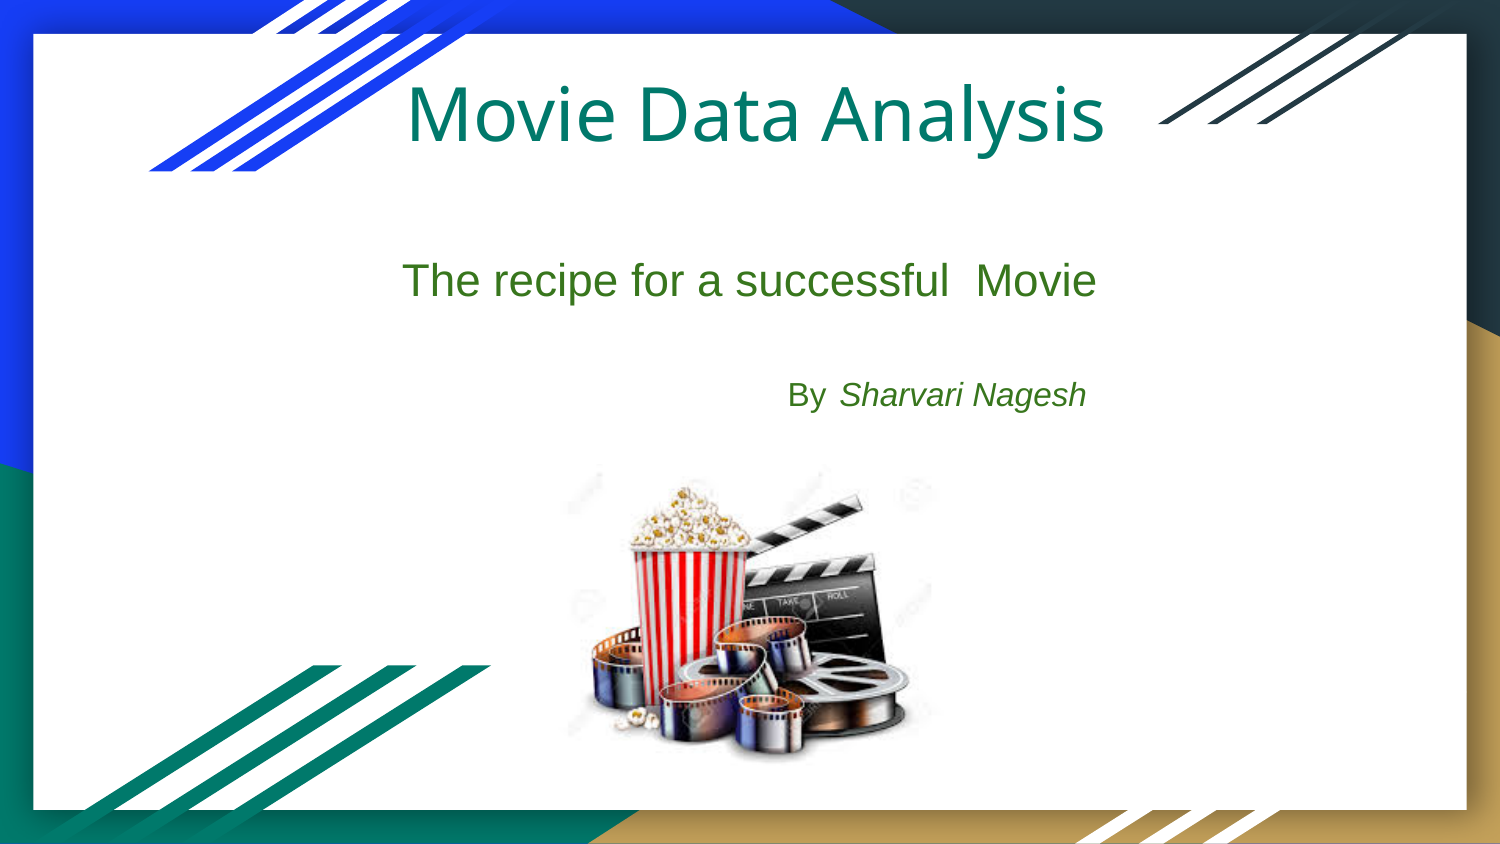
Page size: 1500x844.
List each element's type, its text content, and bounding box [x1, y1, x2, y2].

text_box Movie Data Analysis [225, 51, 1307, 161]
text_box The recipe for a successful Movie By Sharvari Nagesh [273, 235, 1227, 453]
picture [555, 464, 944, 783]
